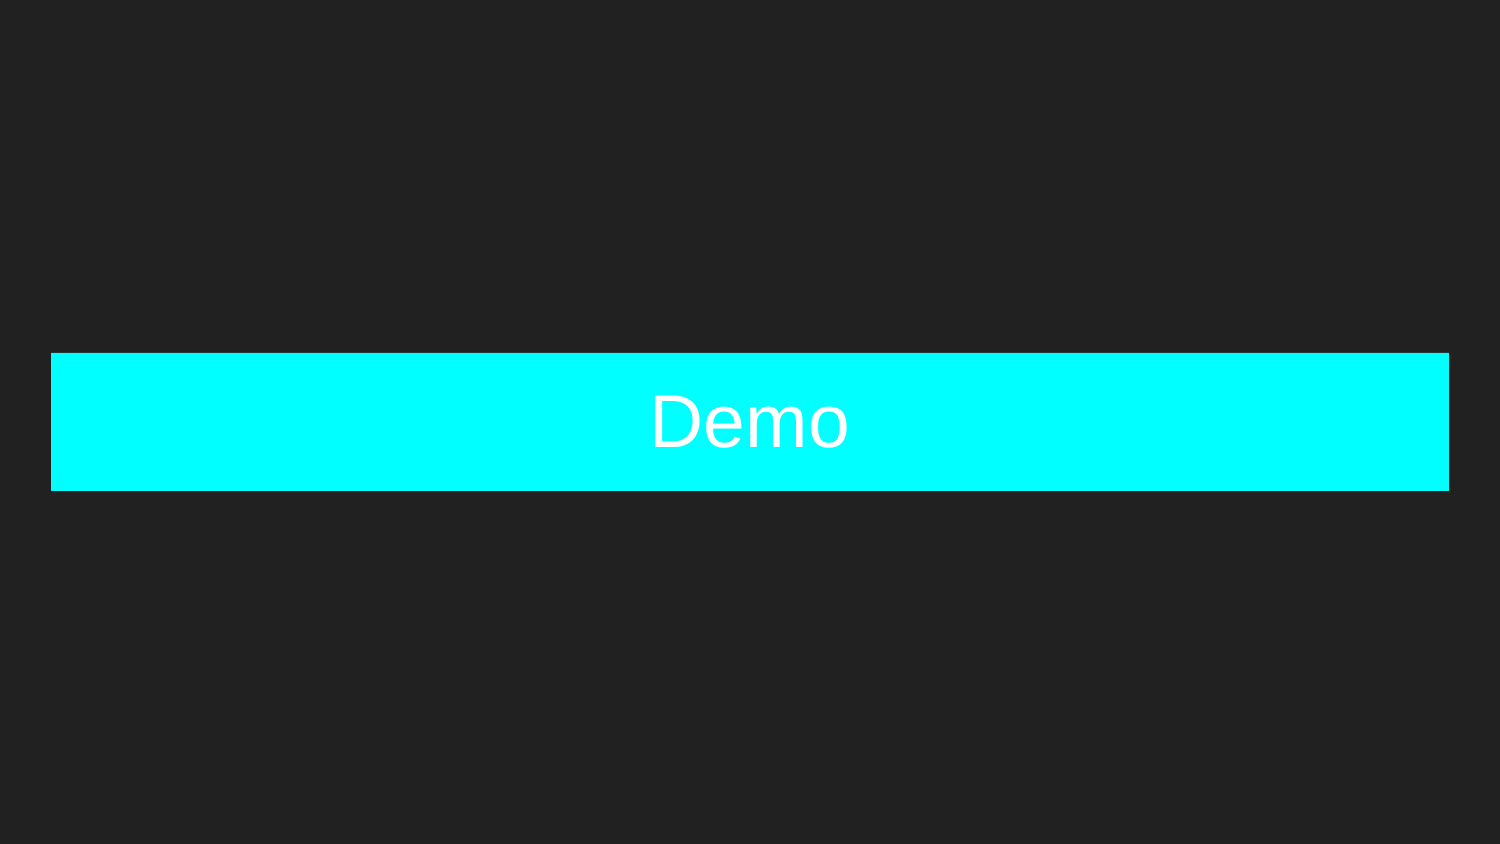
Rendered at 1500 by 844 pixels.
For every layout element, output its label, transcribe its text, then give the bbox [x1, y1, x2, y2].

title Demo [51, 352, 1449, 491]
